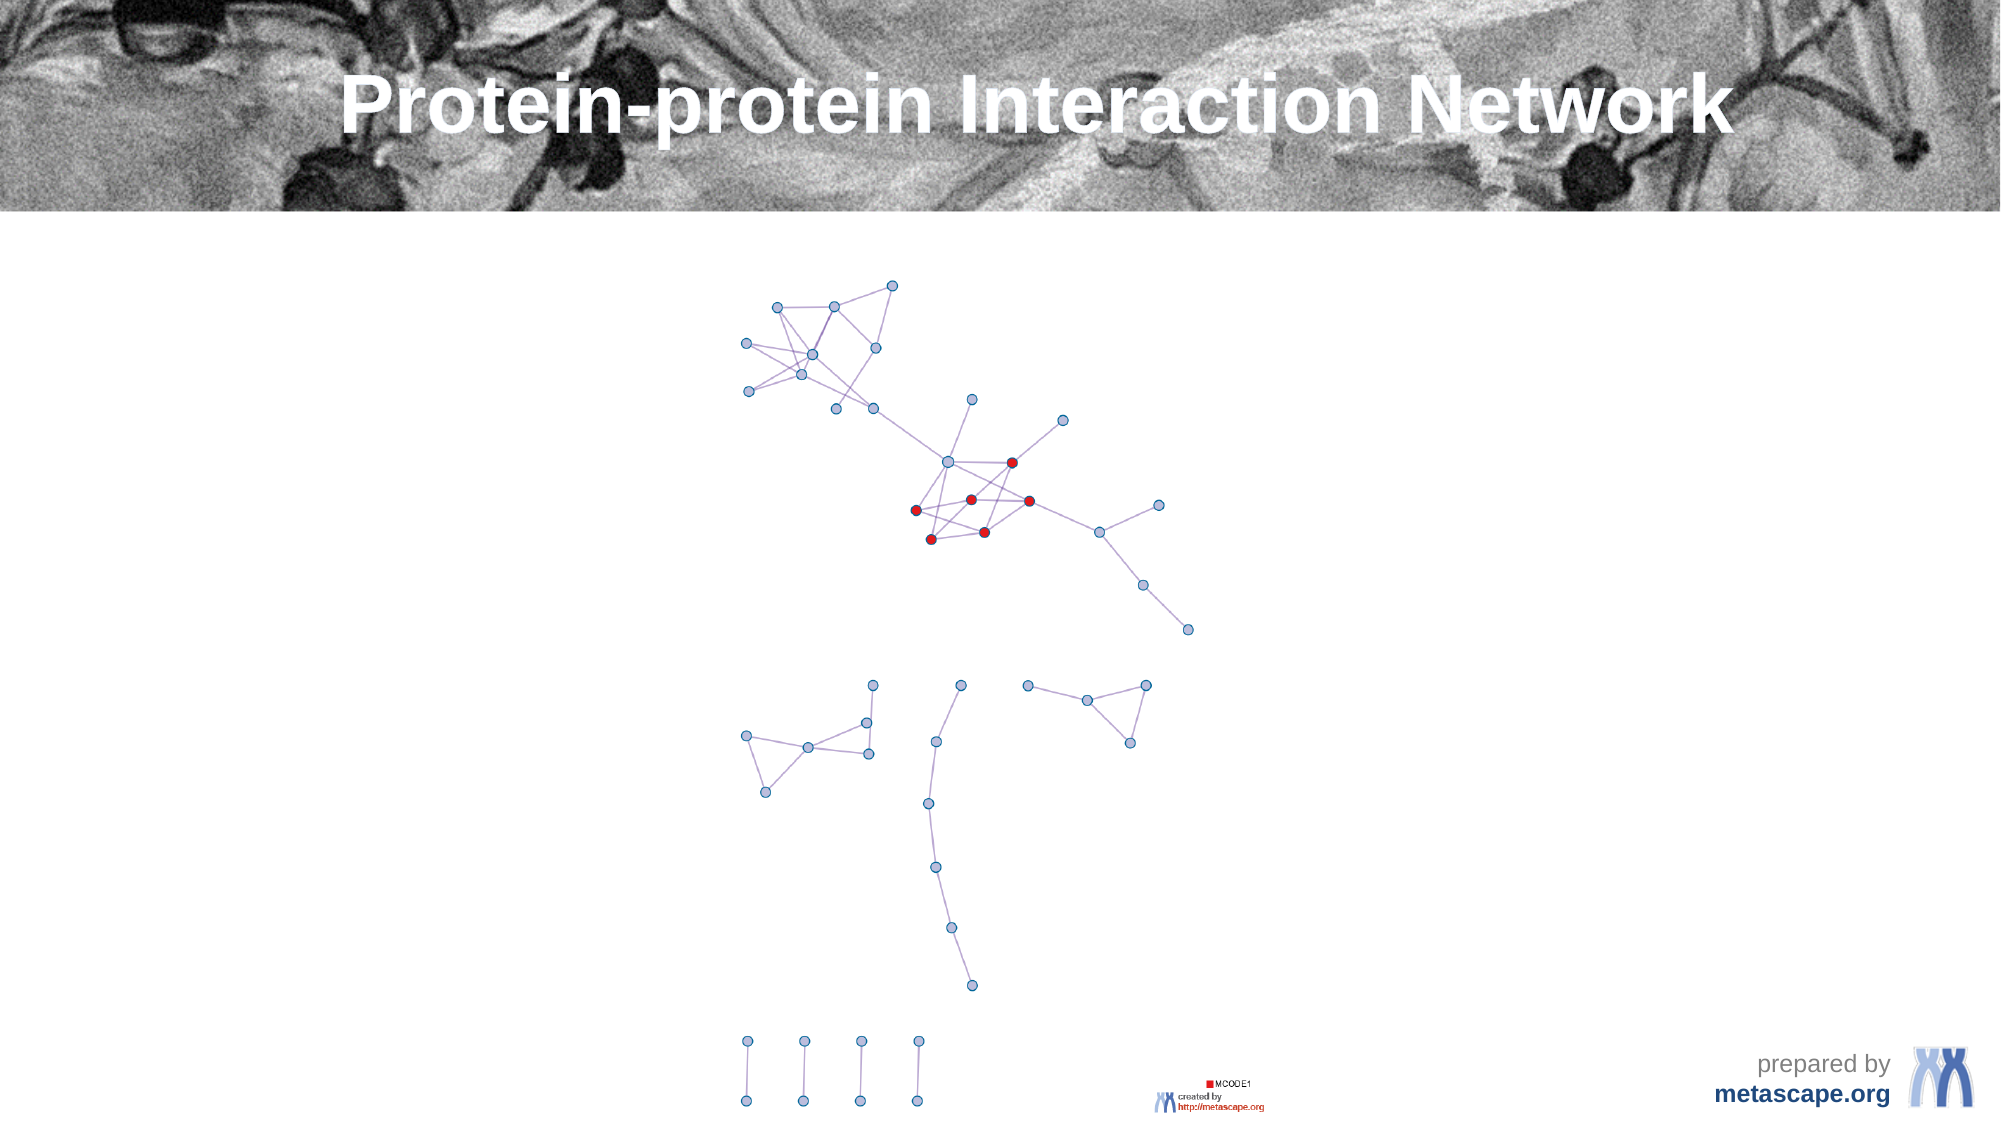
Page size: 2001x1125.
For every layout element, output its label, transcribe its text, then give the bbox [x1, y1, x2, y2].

picture [0, 0, 2001, 1125]
title Protein-protein Interaction Network [323, 11, 1802, 187]
